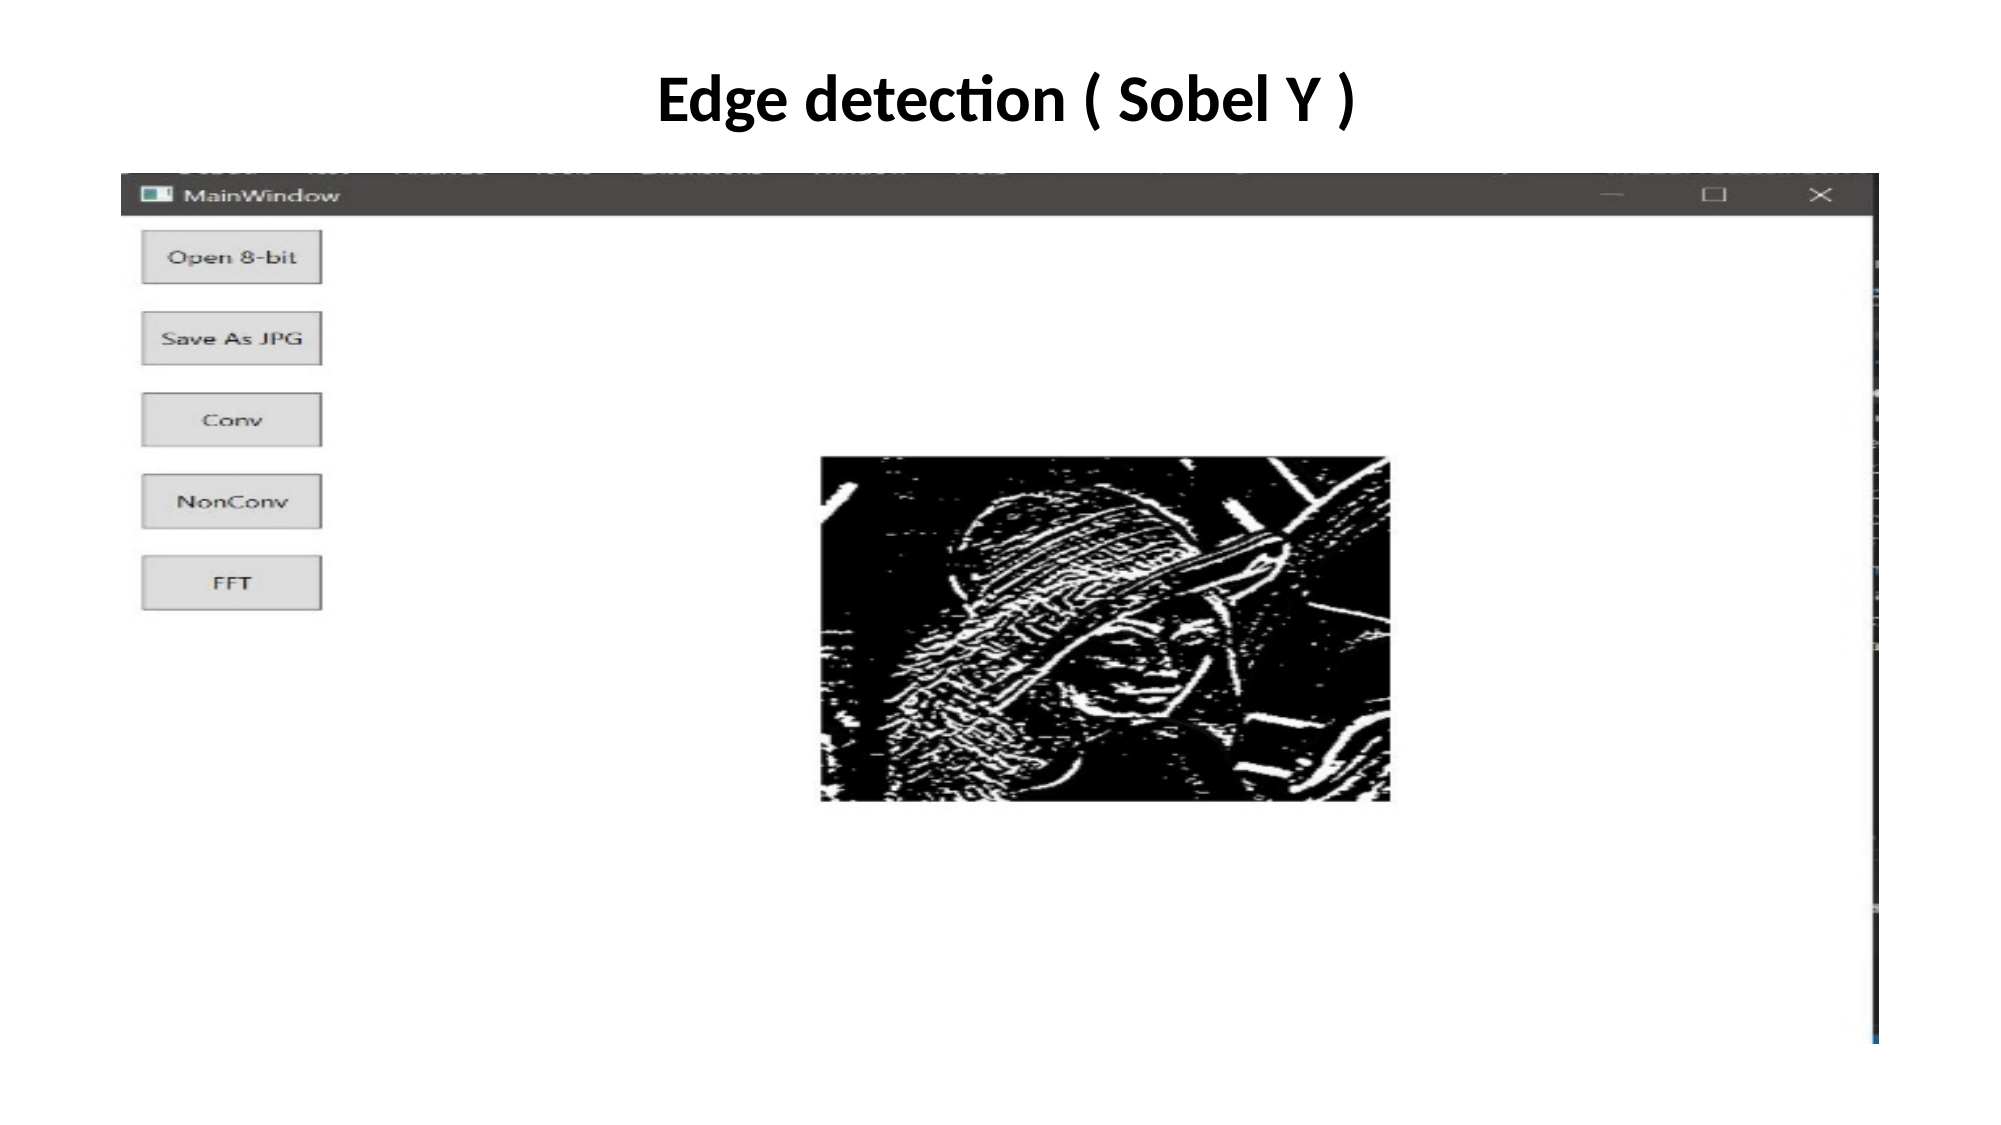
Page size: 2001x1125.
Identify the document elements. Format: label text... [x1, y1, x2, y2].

text_box Edge detection ( Sobel Y ) [586, 47, 1414, 143]
picture [121, 173, 1879, 1044]
